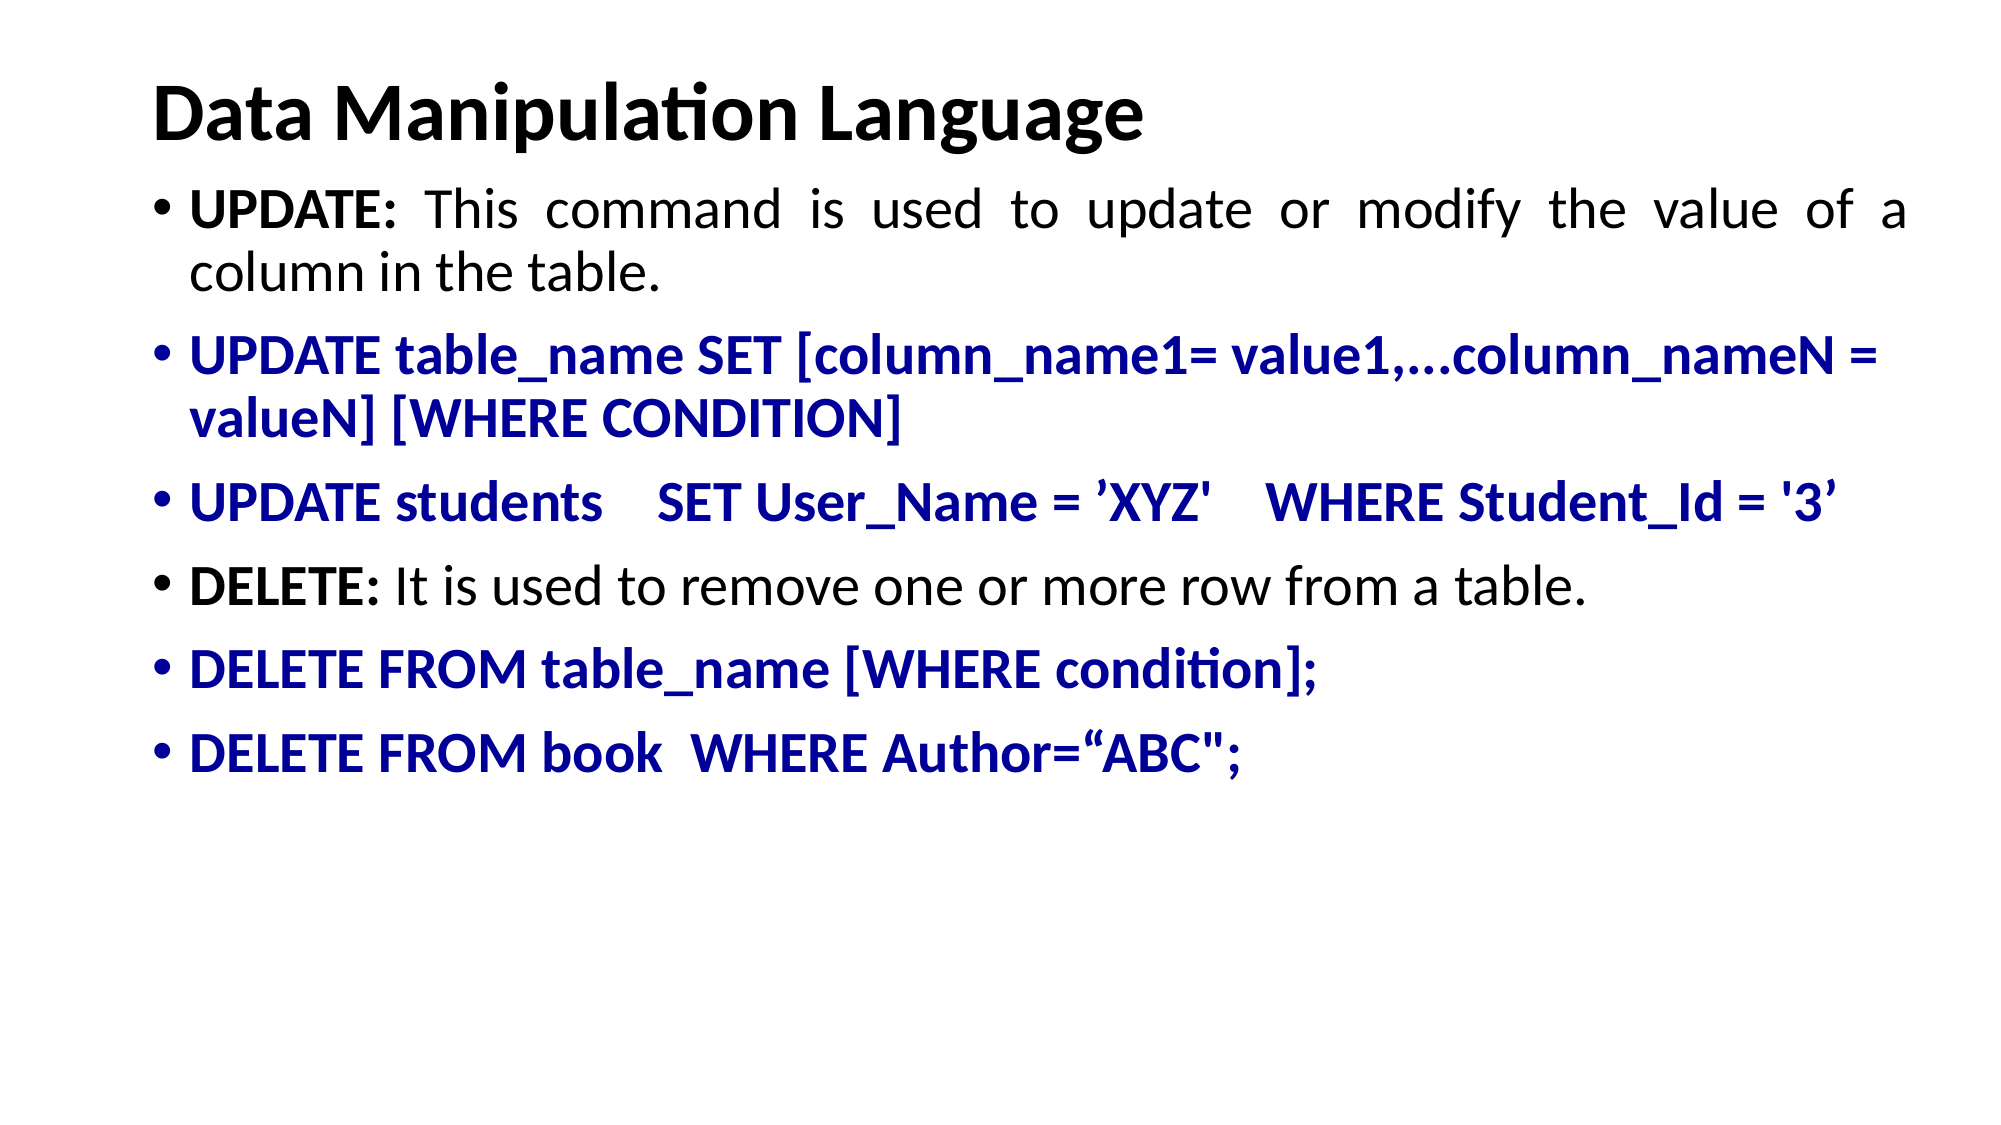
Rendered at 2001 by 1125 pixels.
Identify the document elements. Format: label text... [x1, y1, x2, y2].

title Data Manipulation Language [137, 59, 1863, 170]
list UPDATE: This command is used to update or modify the value of a column in the table. UPDATE table_name SET [column_name1= value1,...column_nameN = valueN] [WHERE CONDITION] UPDATE students SET User_Name = ’XYZ' WHERE Student_Id = '3’ DELETE: It is used to remove one or more row from a table. DELETE FROM table_name [WHERE condition]; DELETE FROM book WHERE Author=“ABC"; [137, 170, 1925, 1014]
